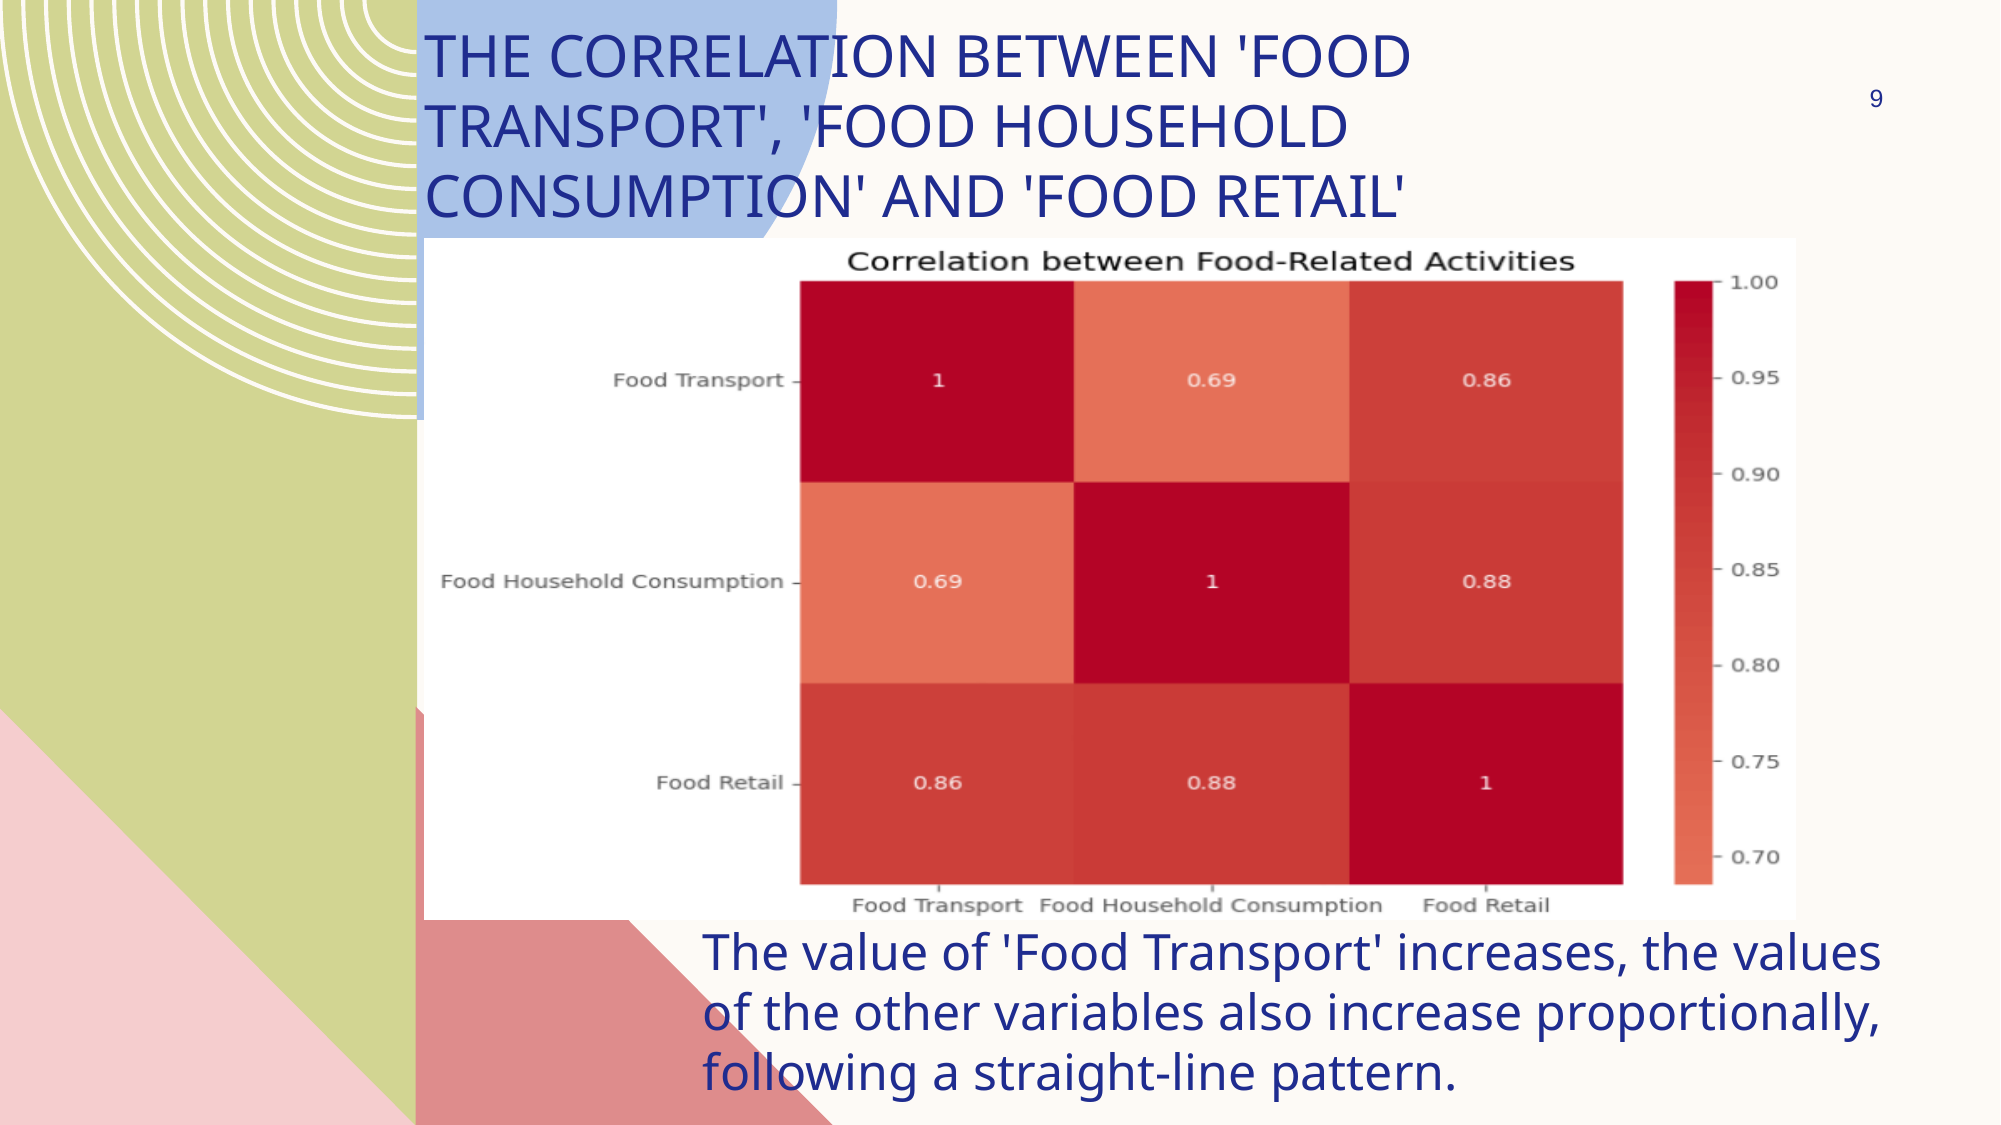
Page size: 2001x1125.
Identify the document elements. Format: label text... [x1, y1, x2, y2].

title THE correlation between 'Food transport', 'Food household Consumption' and 'Food Retail' [424, 19, 1628, 238]
picture [424, 238, 1796, 920]
list The value of 'Food Transport' increases, the values of the other variables also increase proportionally, following a straight-line pattern. [702, 920, 1886, 1125]
slide_number 9 [1795, 75, 1958, 120]
